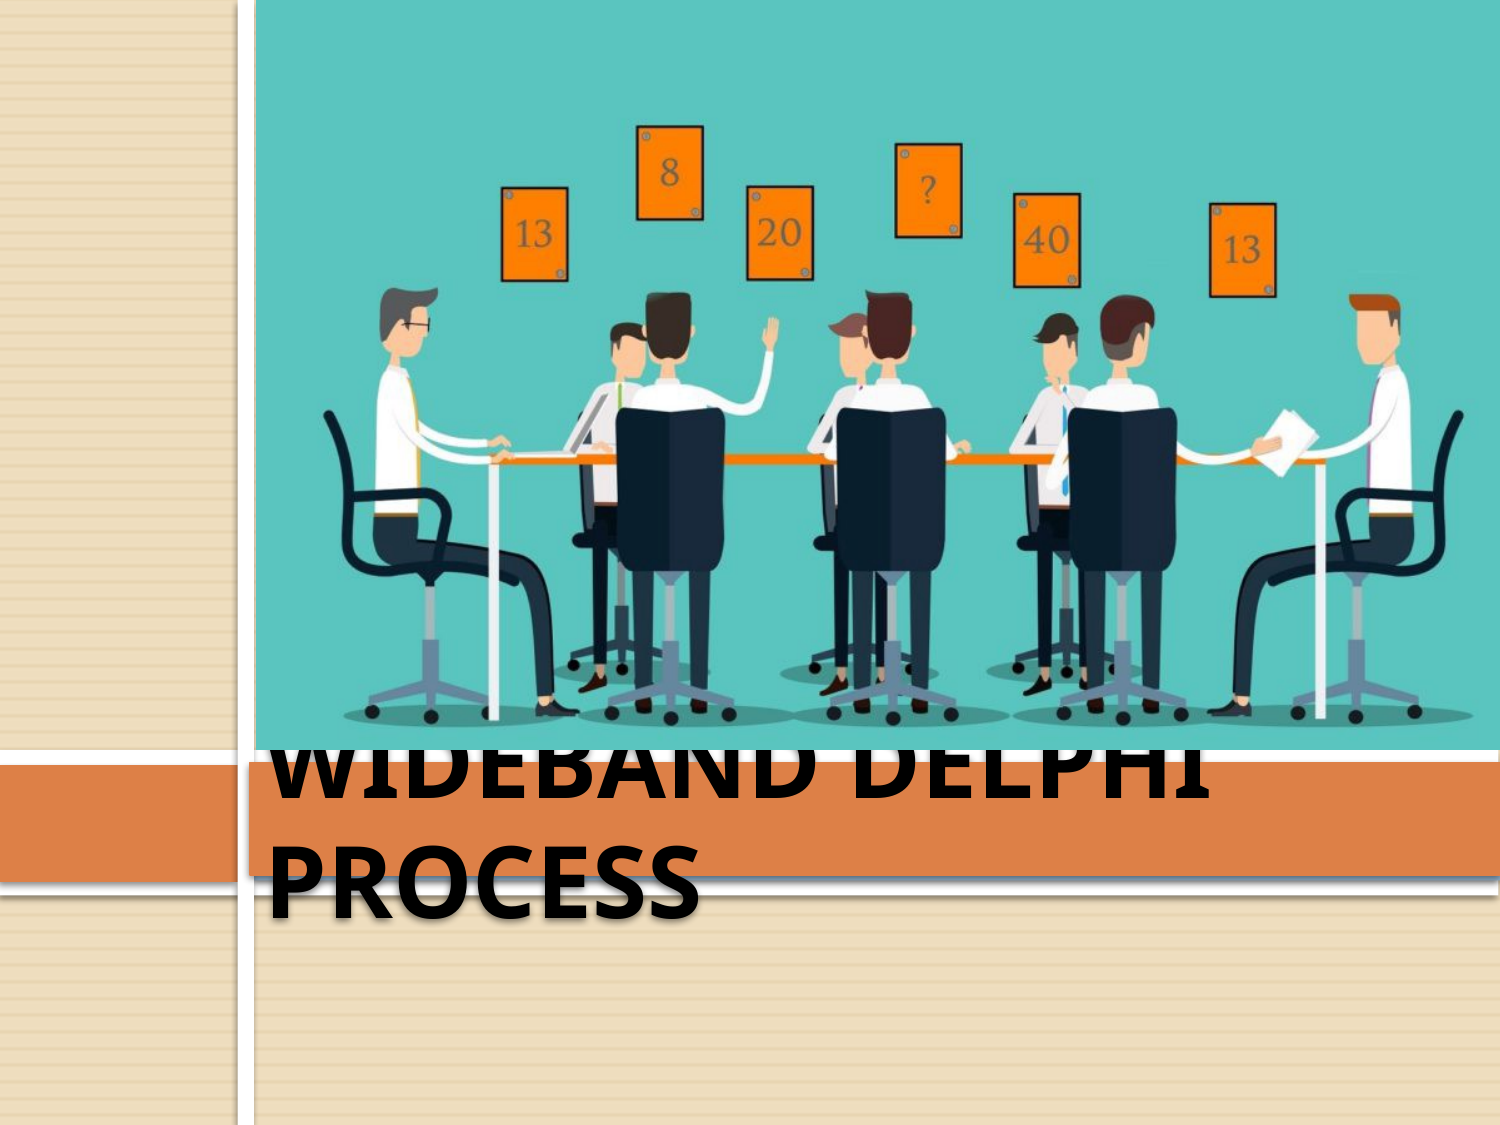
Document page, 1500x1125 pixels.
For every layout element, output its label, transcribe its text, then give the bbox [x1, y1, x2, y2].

title WIDEBAND DELPHI PROCESS [249, 762, 1500, 876]
picture [255, 0, 1500, 750]
